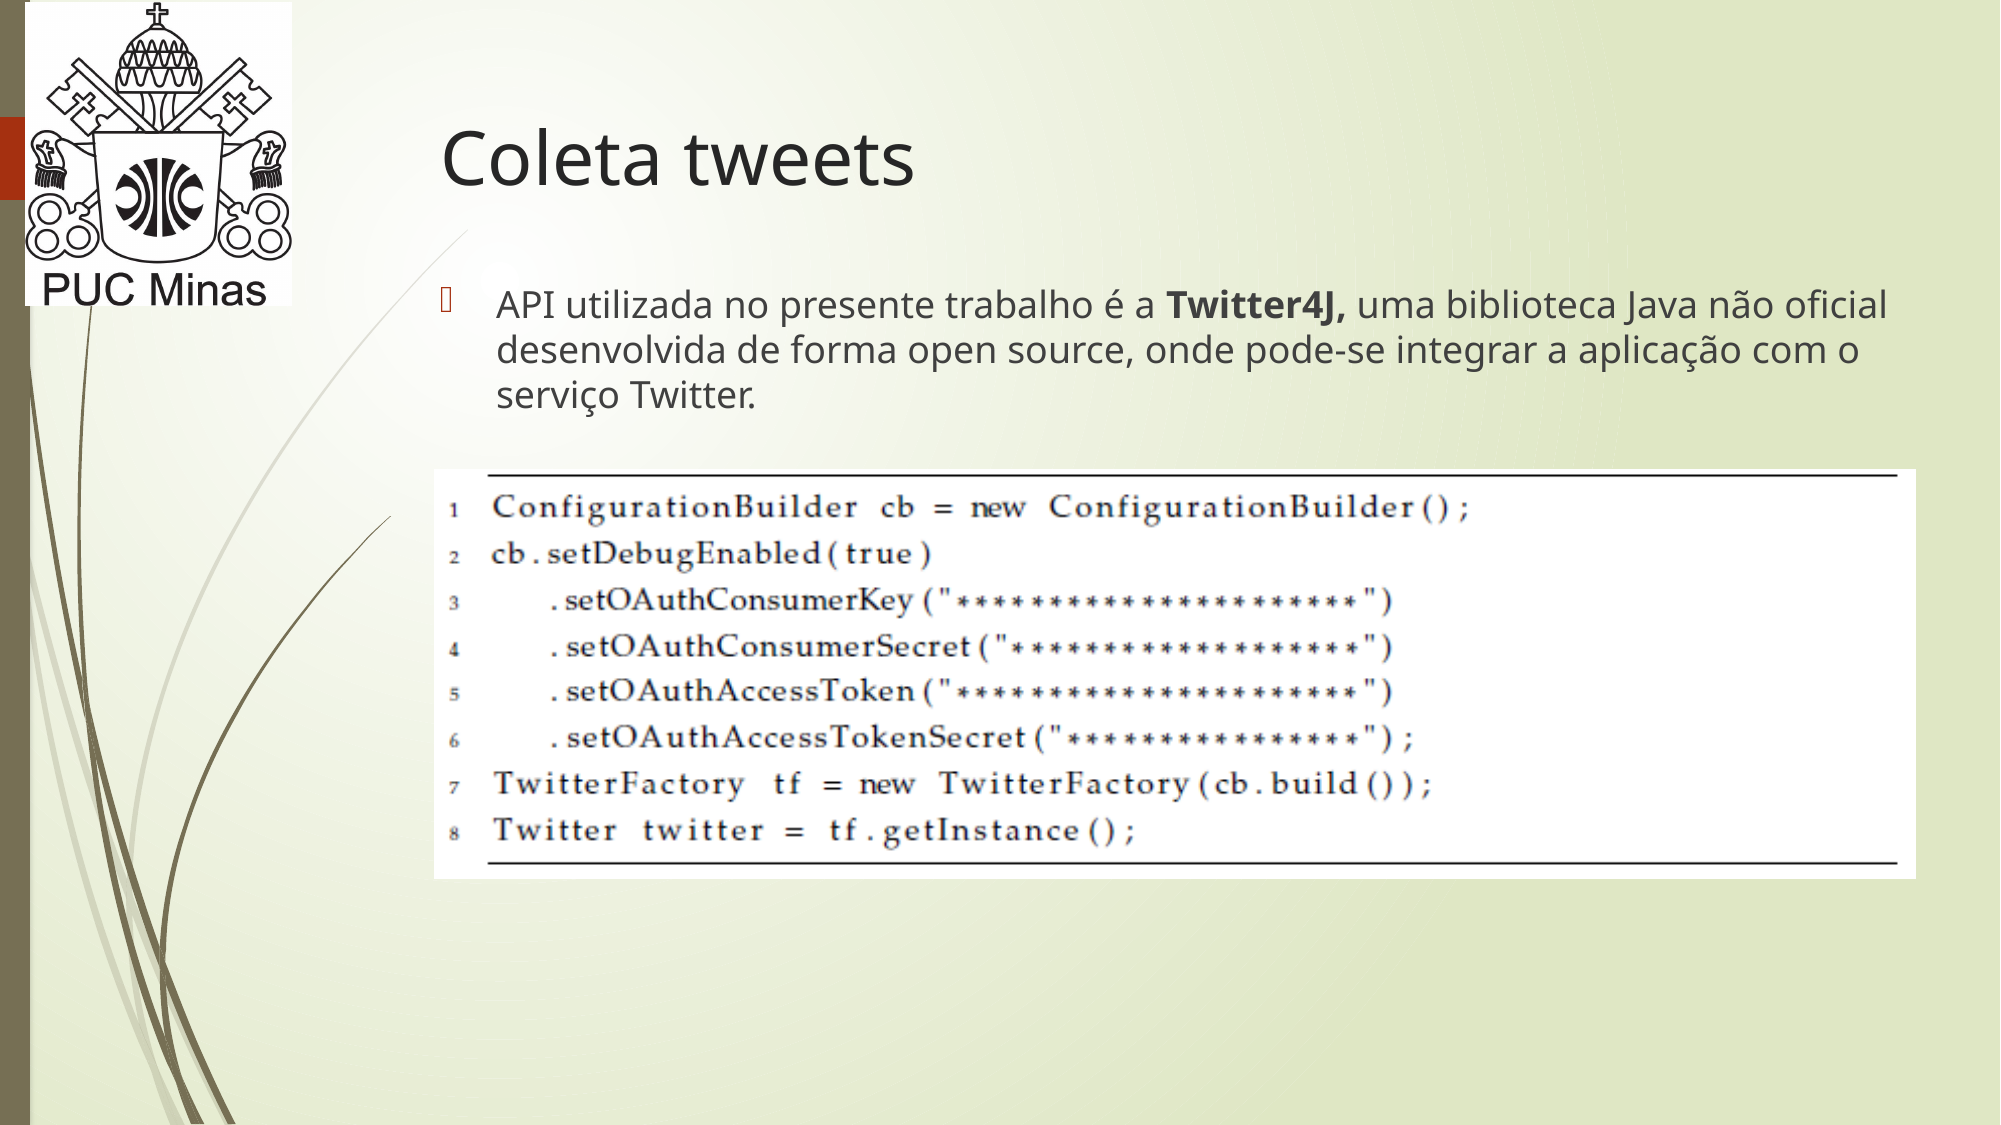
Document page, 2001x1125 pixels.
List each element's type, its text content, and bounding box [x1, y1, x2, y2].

list API utilizada no presente trabalho é a Twitter4J, uma biblioteca Java não oficial desenvolvida de forma open source, onde pode-se integrar a aplicação com o serviço Twitter. [424, 207, 1926, 860]
title Coleta tweets [425, 102, 1888, 207]
picture [434, 469, 1917, 879]
picture [25, 1, 292, 306]
